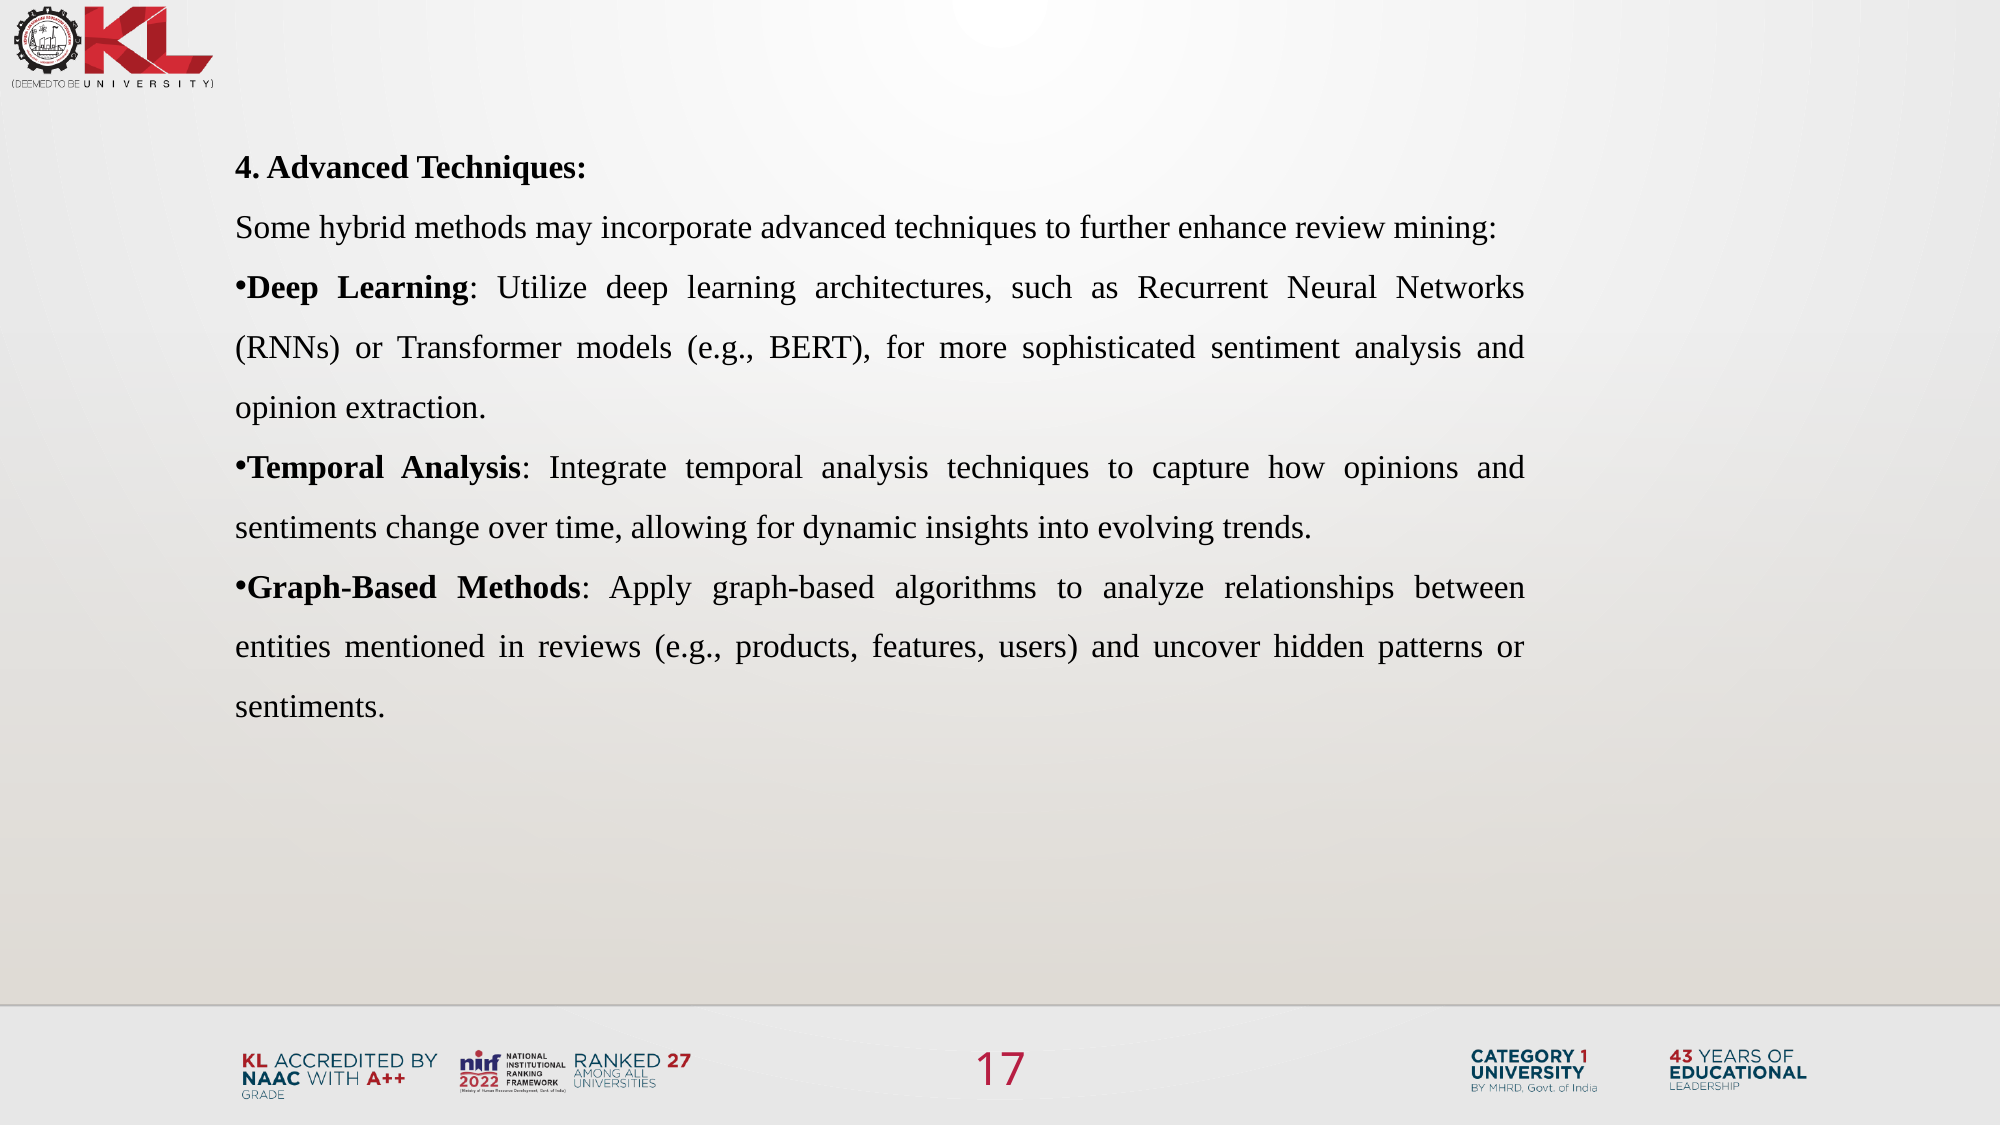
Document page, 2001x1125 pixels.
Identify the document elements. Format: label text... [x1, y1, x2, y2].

picture [12, 5, 213, 88]
picture [1447, 1045, 1814, 1101]
text_box 4. Advanced Techniques: Some hybrid methods may incorporate advanced techniques to further enhance review mining: Deep Learning: Utilize deep learning architectures, such as Recurrent Neural Networks (RNNs) or Transformer models (e.g., BERT), for more sophisticated sentiment analysis and opinion extraction. Temporal Analysis: Integrate temporal analysis techniques to capture how opinions and sentiments change over time, allowing for dynamic insights into evolving trends. Graph-Based Methods: Apply graph-based algorithms to analyze relationships between entities mentioned in reviews (e.g., products, features, users) and uncover hidden patterns or sentiments. [220, 118, 1542, 732]
picture [238, 1045, 716, 1103]
slide_number 17 [933, 1031, 1067, 1115]
